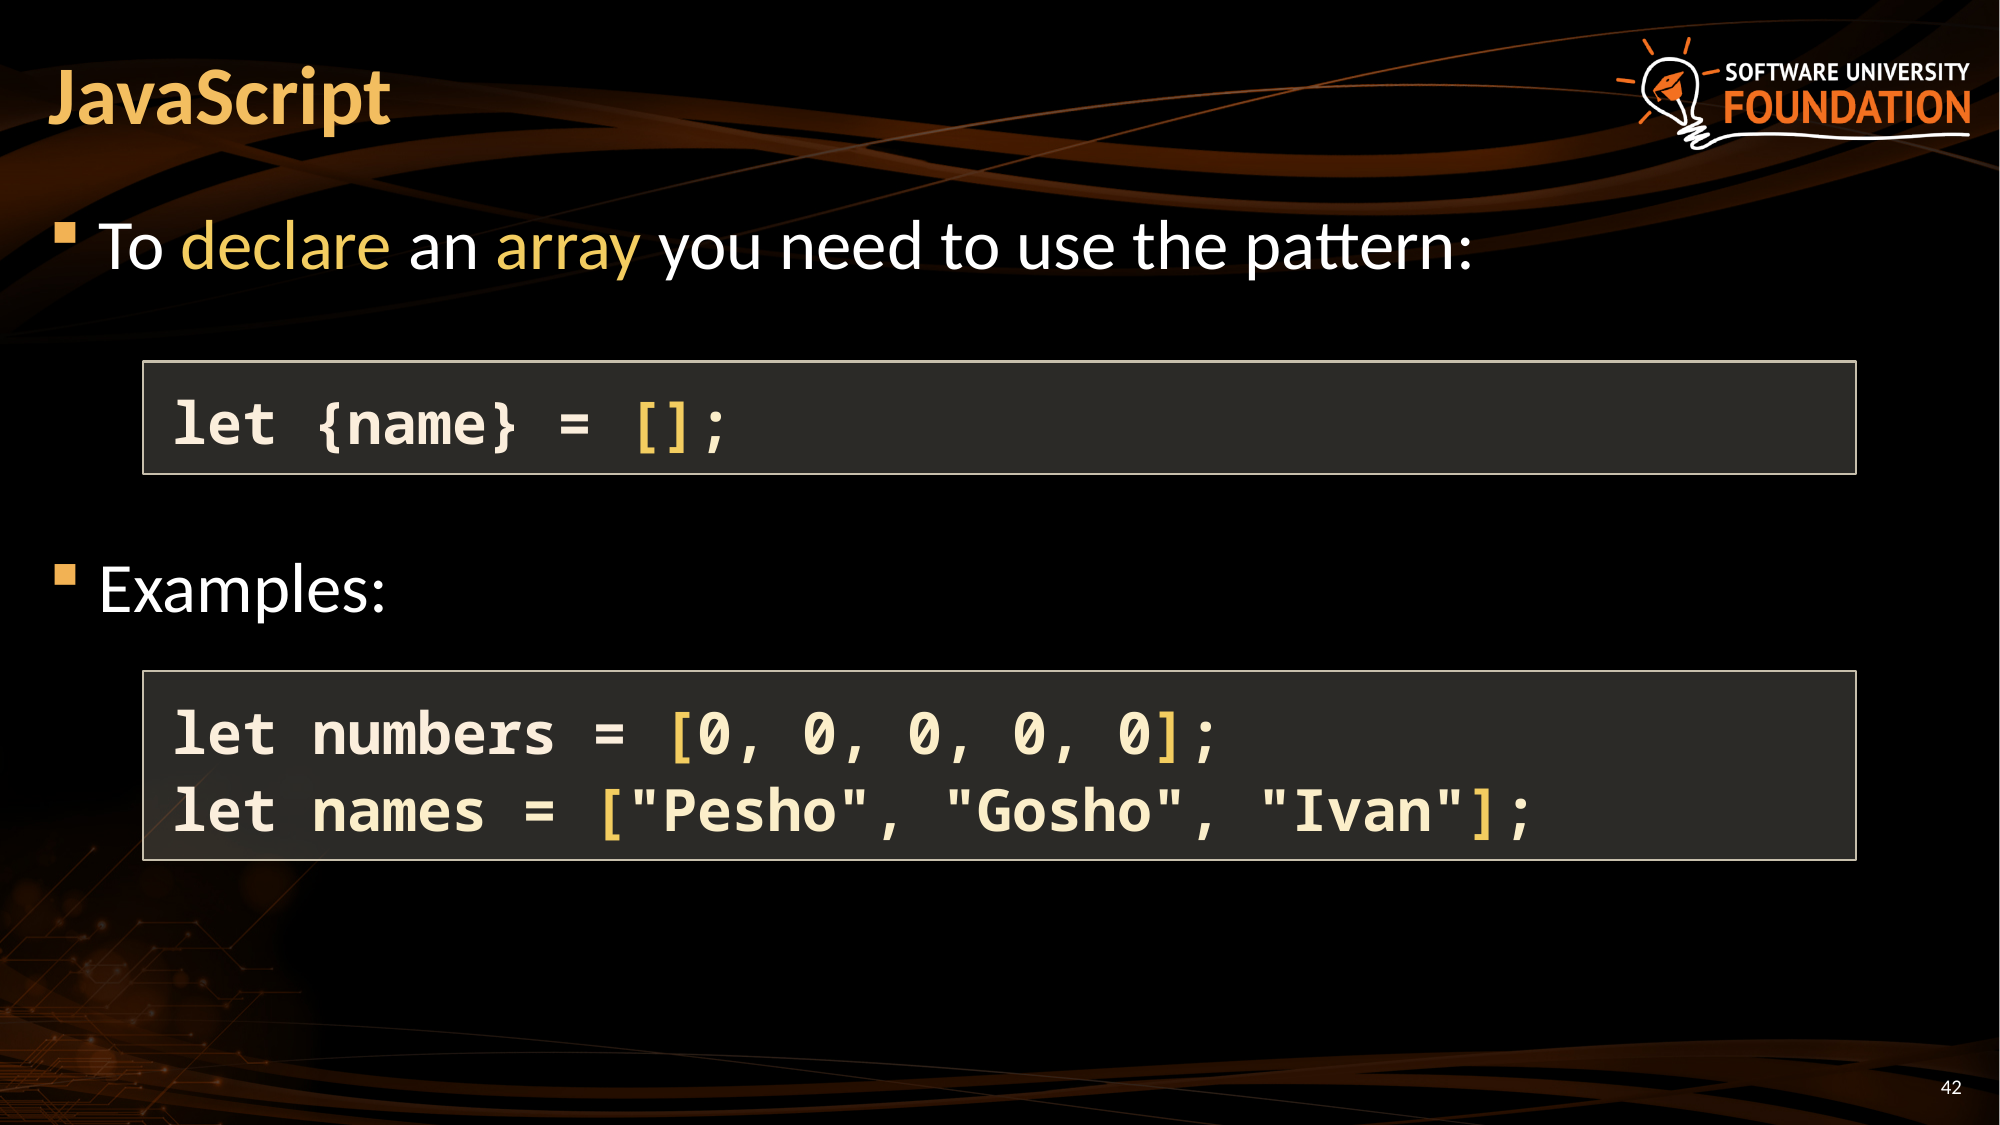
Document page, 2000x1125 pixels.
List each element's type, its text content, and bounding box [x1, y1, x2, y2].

text_box let {name} = []; [143, 361, 1856, 474]
text_box let numbers = [0, 0, 0, 0, 0]; let names = ["Pesho", "Gosho", "Ivan"]; [143, 671, 1856, 861]
picture [0, 0, 2000, 1125]
title JavaScript [30, 6, 1602, 189]
list To declare an array you need to use the pattern: Examples: [31, 188, 1968, 1103]
